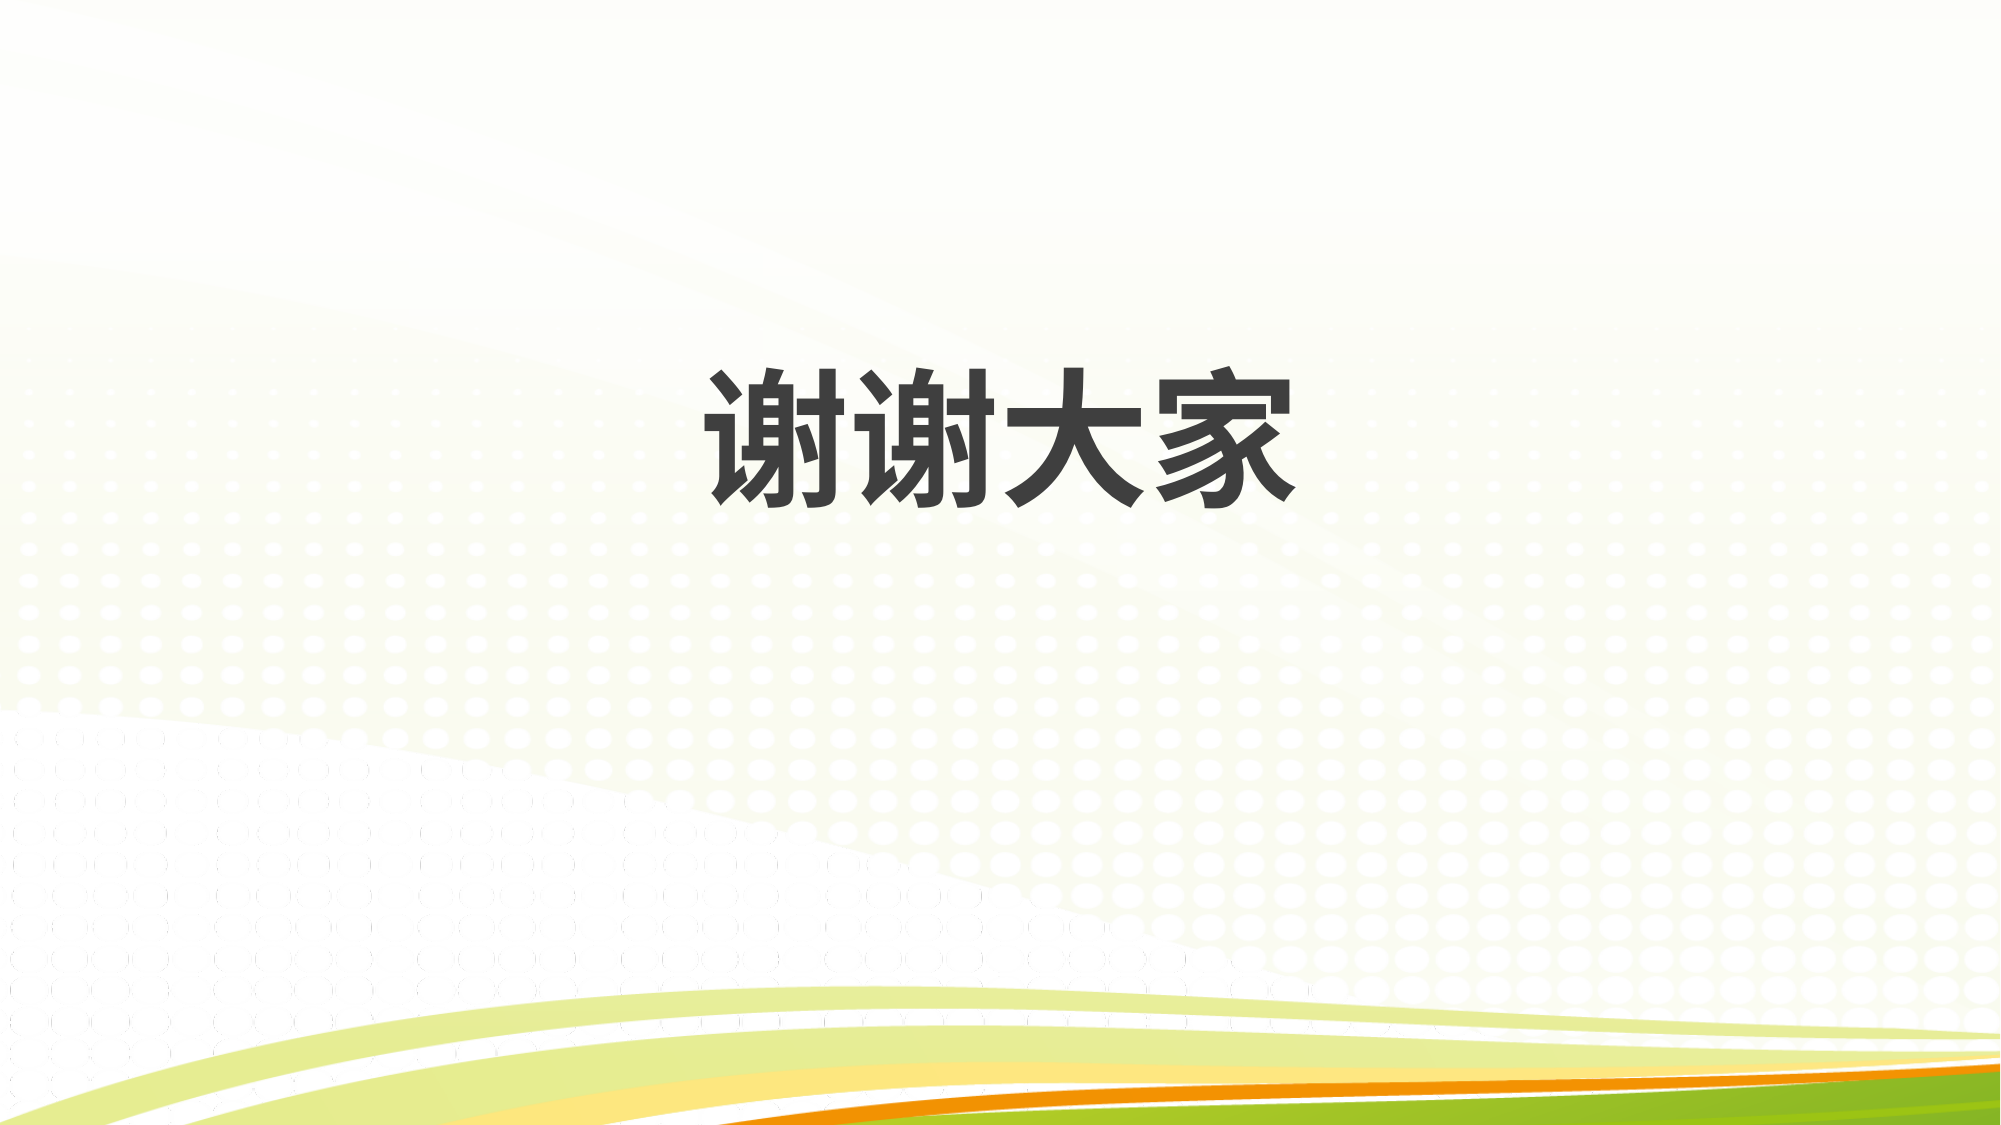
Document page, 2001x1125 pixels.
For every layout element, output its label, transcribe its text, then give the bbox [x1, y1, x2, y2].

picture [0, 0, 2001, 1125]
text_box 谢谢大家 [514, 337, 1486, 533]
